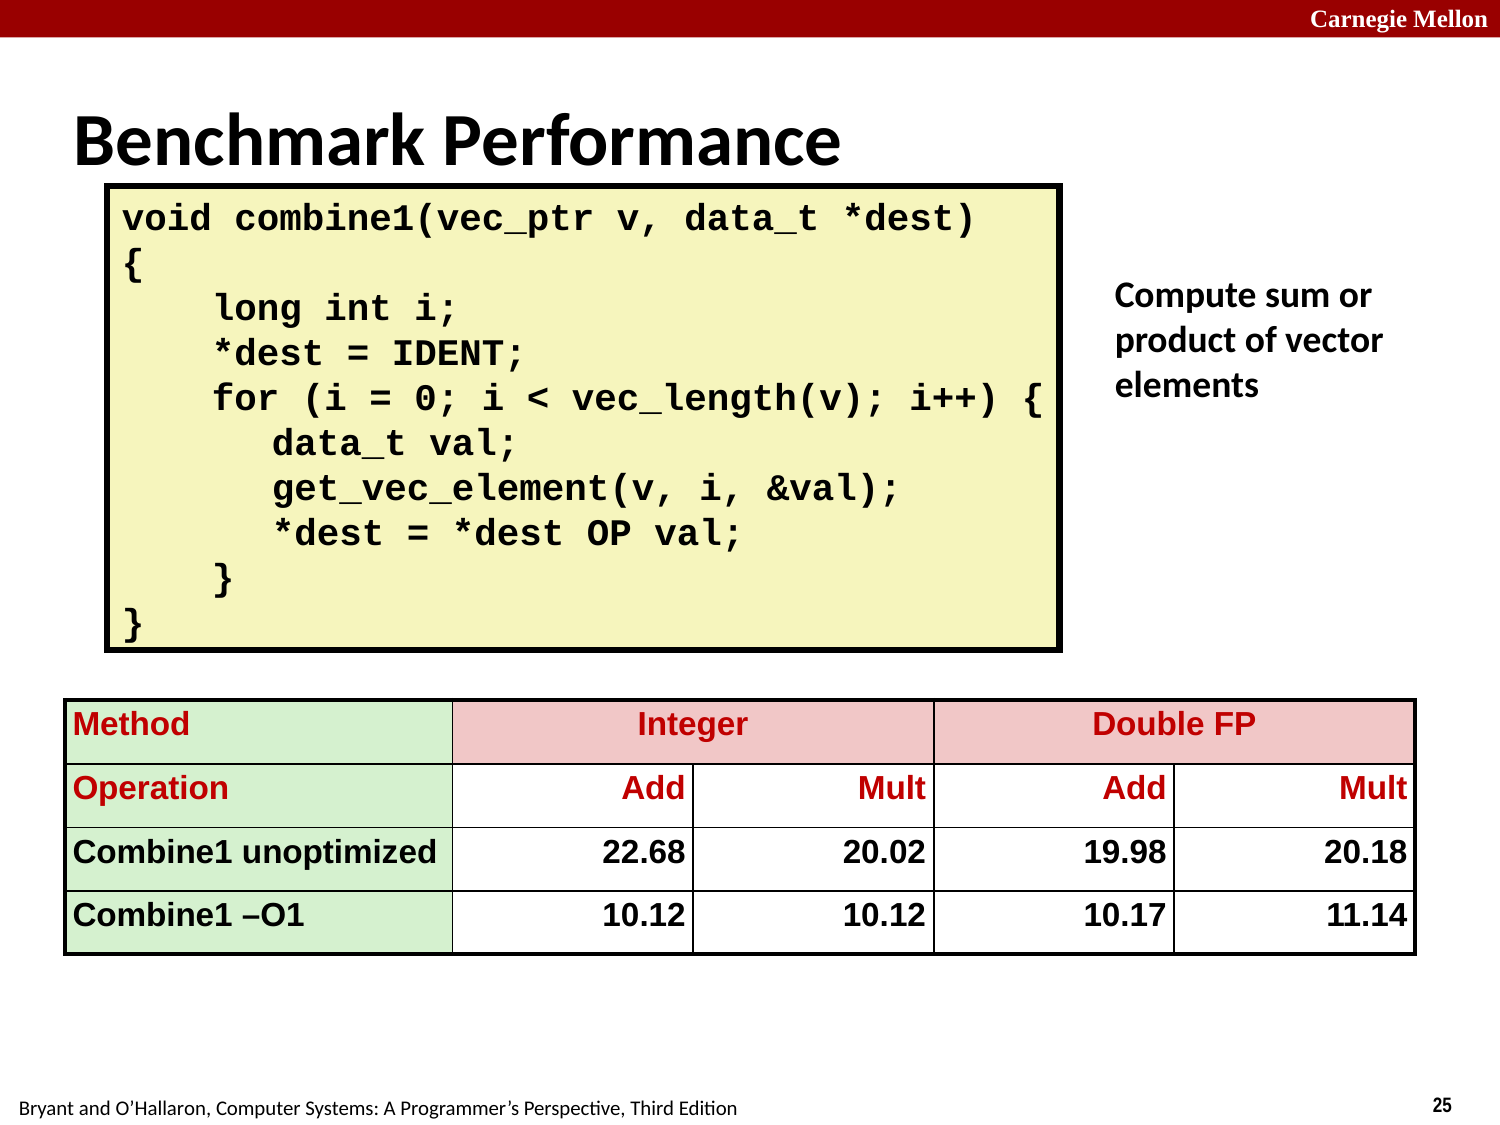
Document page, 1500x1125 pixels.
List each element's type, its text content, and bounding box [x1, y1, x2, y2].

table_cell Add [935, 765, 1173, 827]
table_cell Combine1 unoptimized [67, 828, 452, 890]
text_box void combine1(vec_ptr v, data_t *dest) { long int i; *dest = IDENT; for (i = 0; i < vec_length(v); i++) { data_t val; get_vec_element(v, i, &val); *dest = *dest OP val; } } [107, 185, 1060, 651]
table_cell Operation [67, 765, 452, 827]
table_cell Add [453, 765, 692, 827]
table_header Integer [453, 702, 933, 763]
table_cell 20.02 [694, 828, 933, 890]
table_header Method [67, 702, 452, 763]
table_cell 10.12 [694, 892, 933, 952]
title Benchmark Performance [58, 72, 1305, 199]
table_cell 19.98 [935, 828, 1173, 890]
text_box Compute sum or product of vector elements [1100, 262, 1500, 413]
table_cell 20.18 [1175, 828, 1413, 890]
table_cell 10.17 [935, 892, 1173, 952]
table_cell 22.68 [453, 828, 692, 890]
table_header Double FP [935, 702, 1413, 763]
table_cell Mult [694, 765, 933, 827]
table_cell 11.14 [1175, 892, 1413, 952]
table_cell Mult [1175, 765, 1413, 827]
table_cell Combine1 –O1 [67, 892, 452, 952]
table_cell 10.12 [453, 892, 692, 952]
